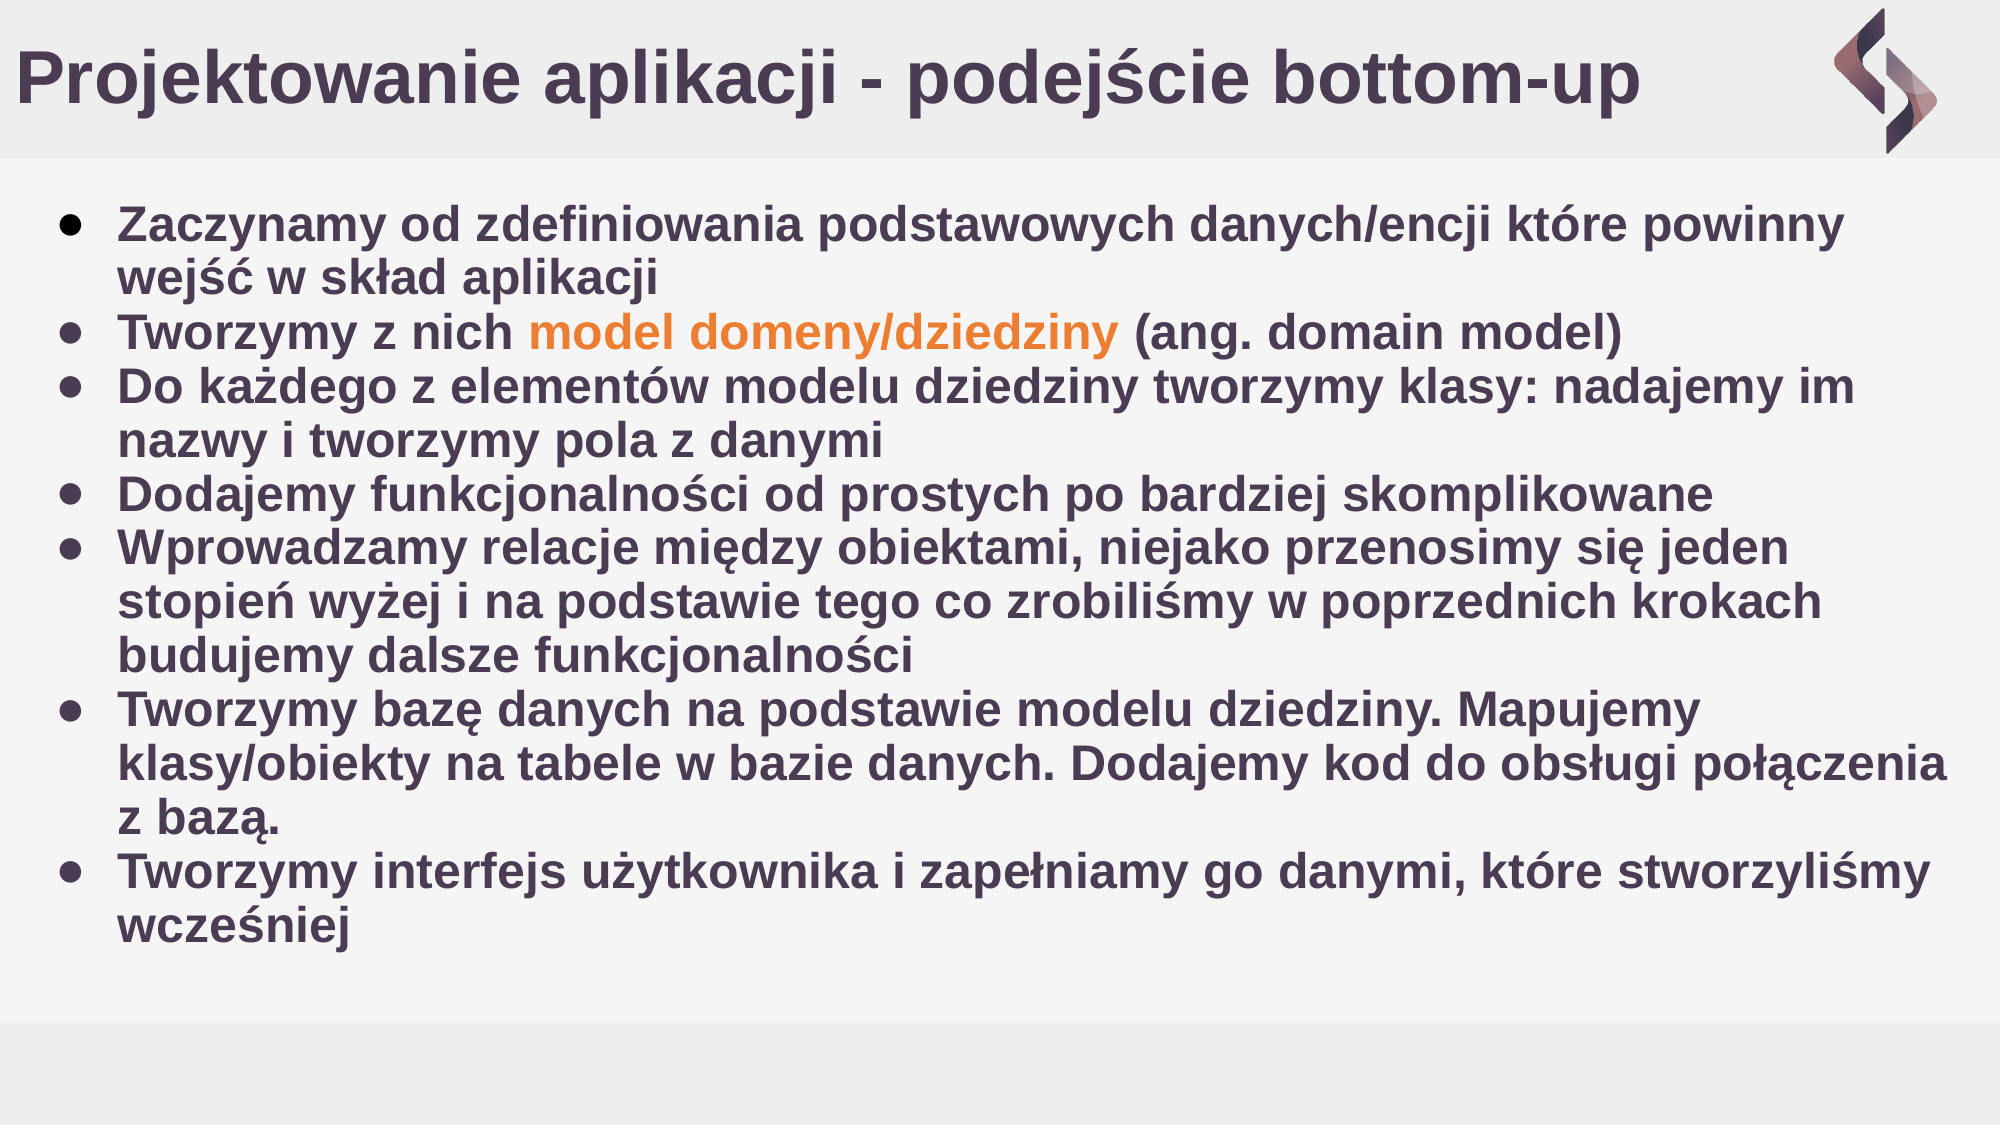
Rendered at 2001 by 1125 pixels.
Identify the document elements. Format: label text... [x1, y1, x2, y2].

title Zaczynamy od zdefiniowania podstawowych danych/encji które powinny wejść w skład aplikacji Tworzymy z nich model domeny/dziedziny (ang. domain model) Do każdego z elementów modelu dziedziny tworzymy klasy: nadajemy im nazwy i tworzymy pola z danymi Dodajemy funkcjonalności od prostych po bardziej skomplikowane Wprowadzamy relacje między obiektami, niejako przenosimy się jeden stopień wyżej i na podstawie tego co zrobiliśmy w poprzednich krokach budujemy dalsze funkcjonalności Tworzymy bazę danych na podstawie modelu dziedziny. Mapujemy klasy/obiekty na tabele w bazie danych. Dodajemy kod do obsługi połączenia z bazą. Tworzymy interfejs użytkownika i zapełniamy go danymi, które stworzyliśmy wcześniej [27, 182, 1971, 1021]
picture [1787, 0, 2001, 166]
title Projektowanie aplikacji - podejście bottom-up [0, 0, 1788, 158]
